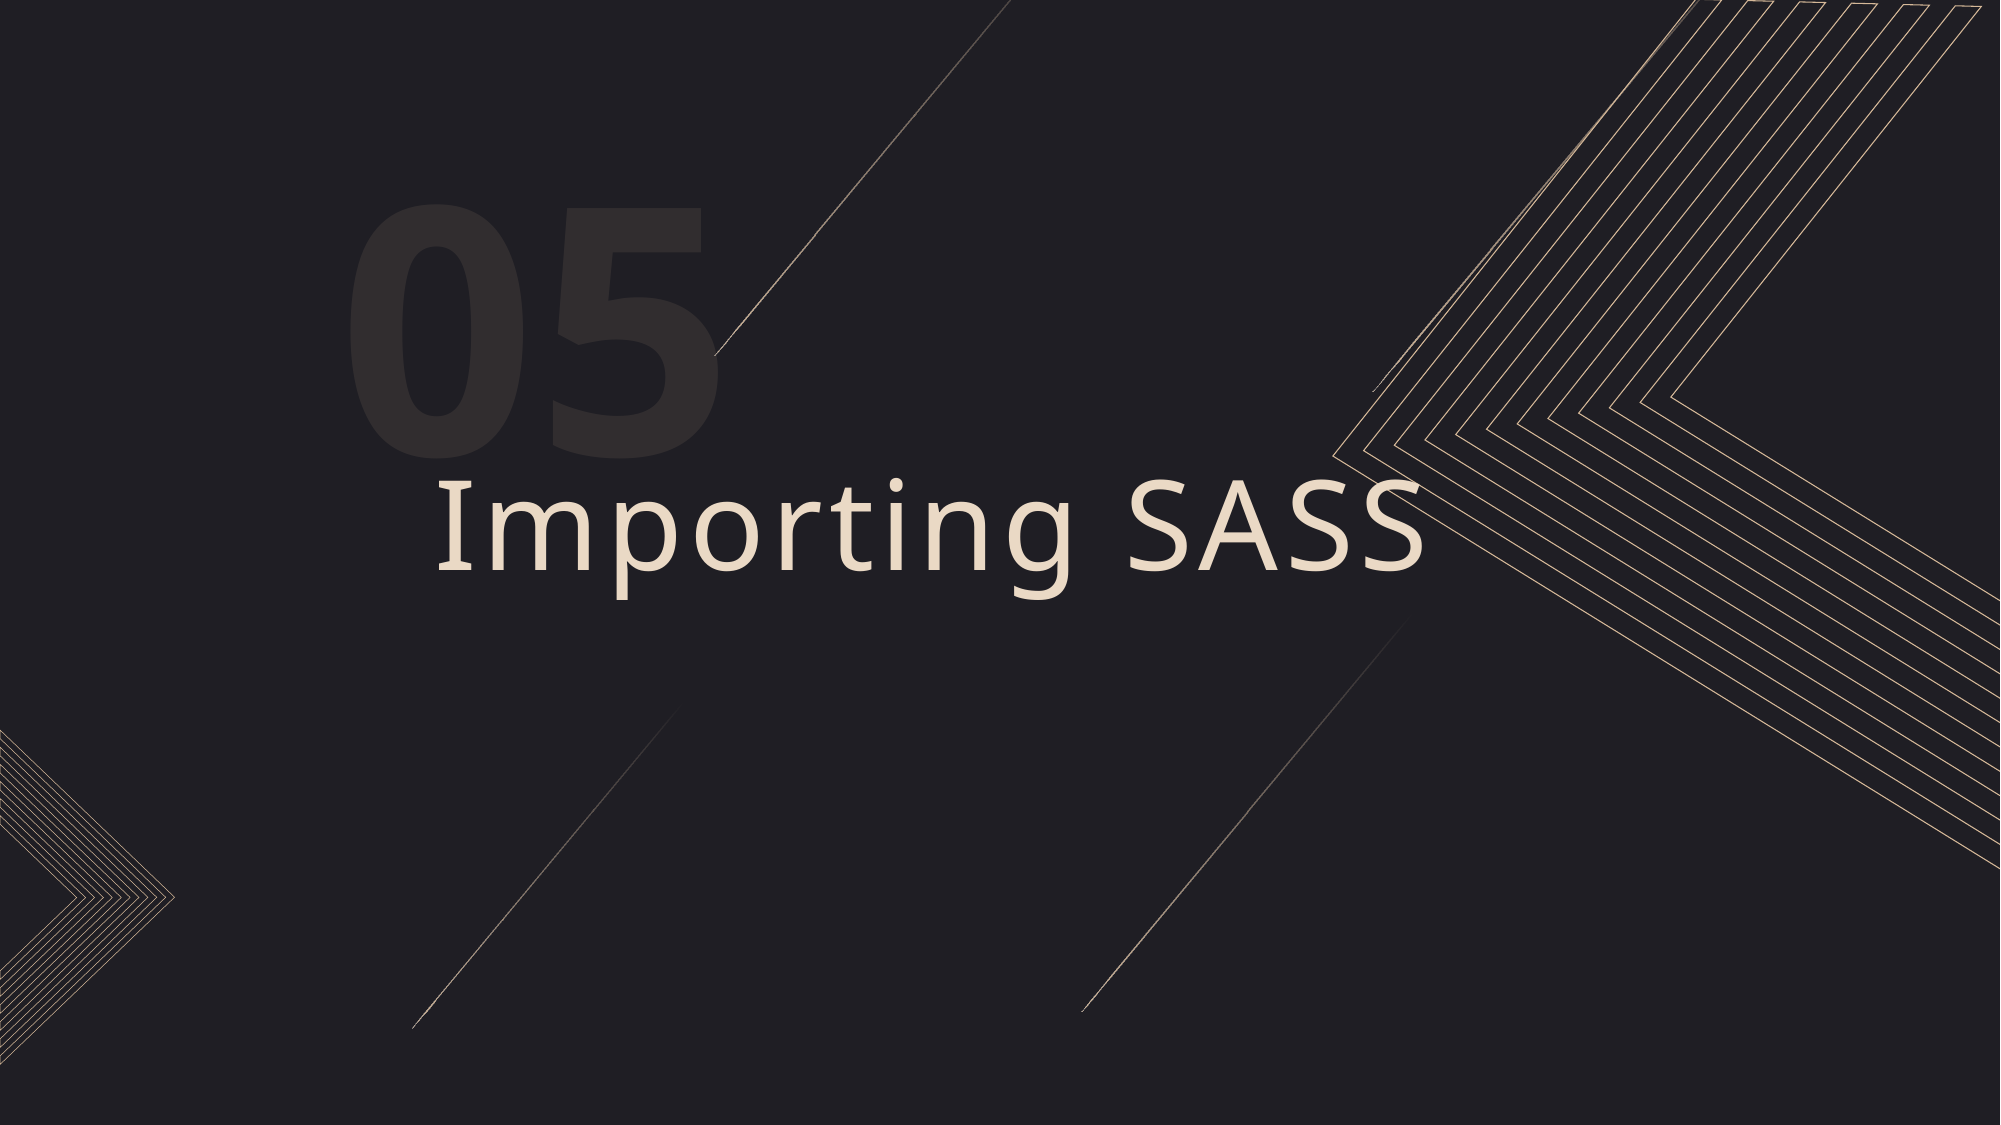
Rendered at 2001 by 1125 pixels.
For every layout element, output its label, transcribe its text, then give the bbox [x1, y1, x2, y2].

text_box [1541, 461, 2000, 773]
text_box [1541, 559, 2000, 870]
text_box [1371, 88, 1623, 393]
text_box [1346, 0, 1724, 437]
text_box [1454, 0, 1828, 437]
text_box [1399, 0, 1776, 437]
text_box [0, 728, 177, 1066]
text_box [410, 699, 685, 1030]
text_box [1515, 2, 2000, 724]
text_box [1080, 609, 1416, 1013]
text_box [1541, 510, 2000, 822]
text_box 05 [323, 101, 854, 437]
text_box Importing SASS [323, 437, 1541, 603]
text_box [854, 0, 1012, 190]
